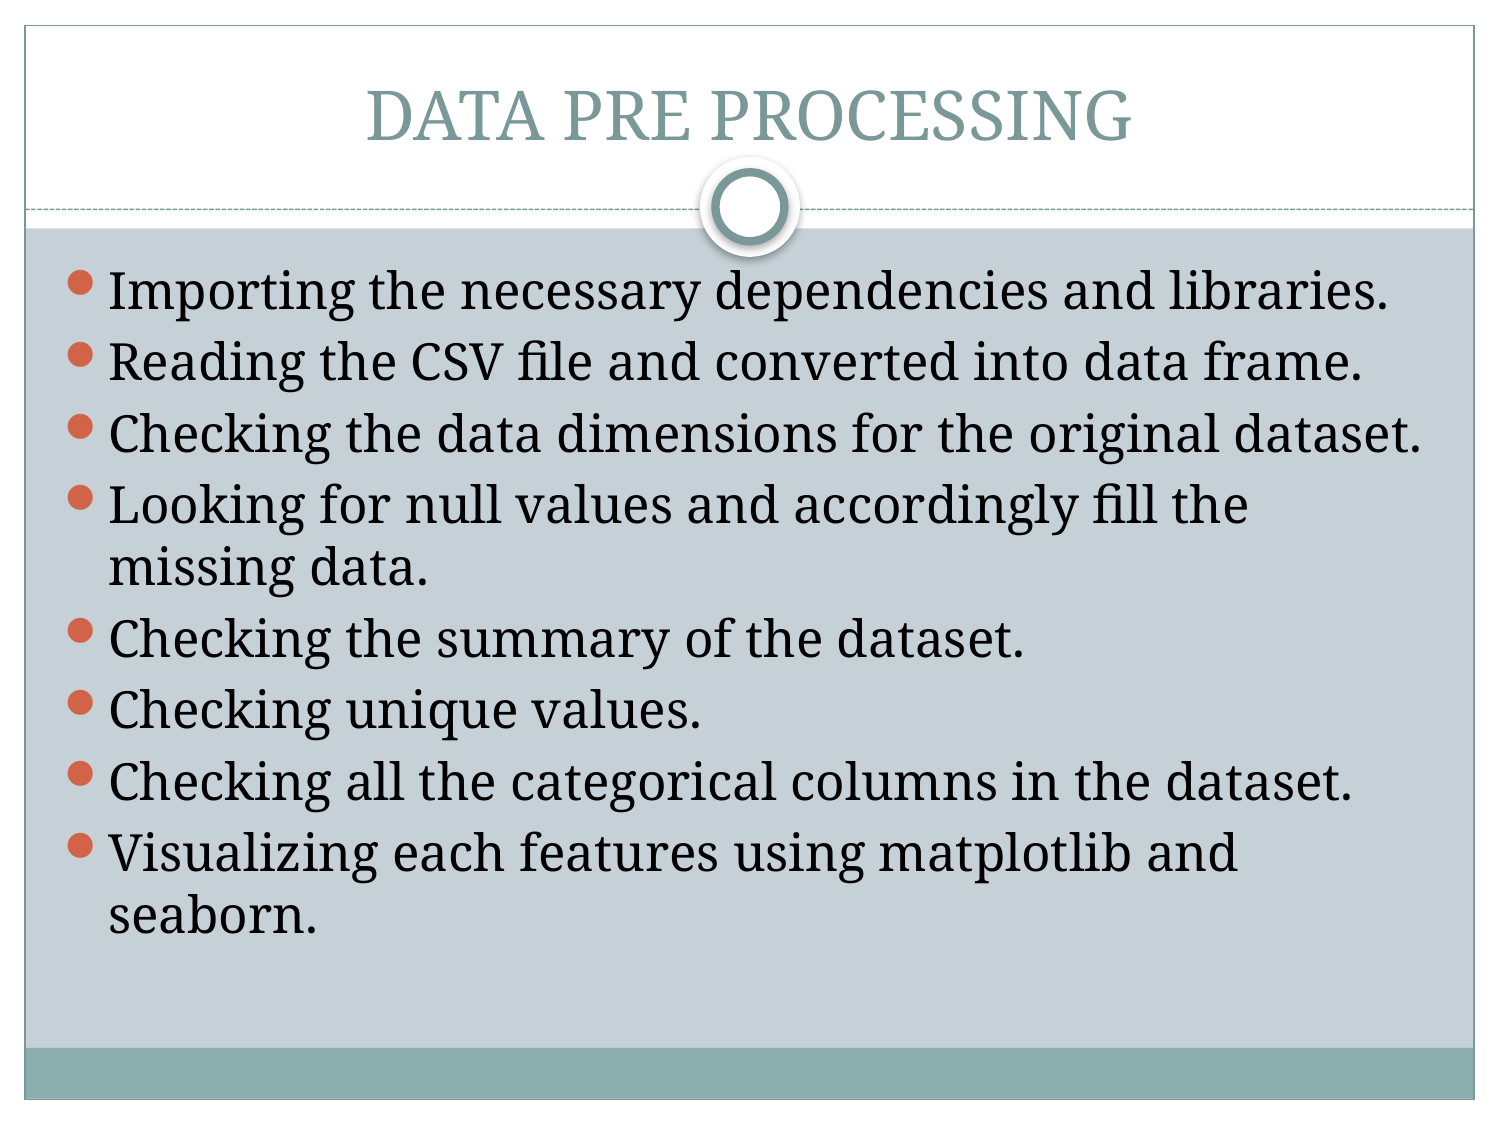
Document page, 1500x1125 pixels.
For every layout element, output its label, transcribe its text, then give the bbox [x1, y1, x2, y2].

title DATA PRE PROCESSING [49, 37, 1450, 162]
list Importing the necessary dependencies and libraries. Reading the CSV file and converted into data frame. Checking the data dimensions for the original dataset. Looking for null values and accordingly fill the missing data. Checking the summary of the dataset. Checking unique values. Checking all the categorical columns in the dataset. Visualizing each features using matplotlib and seaborn. [49, 250, 1445, 1001]
